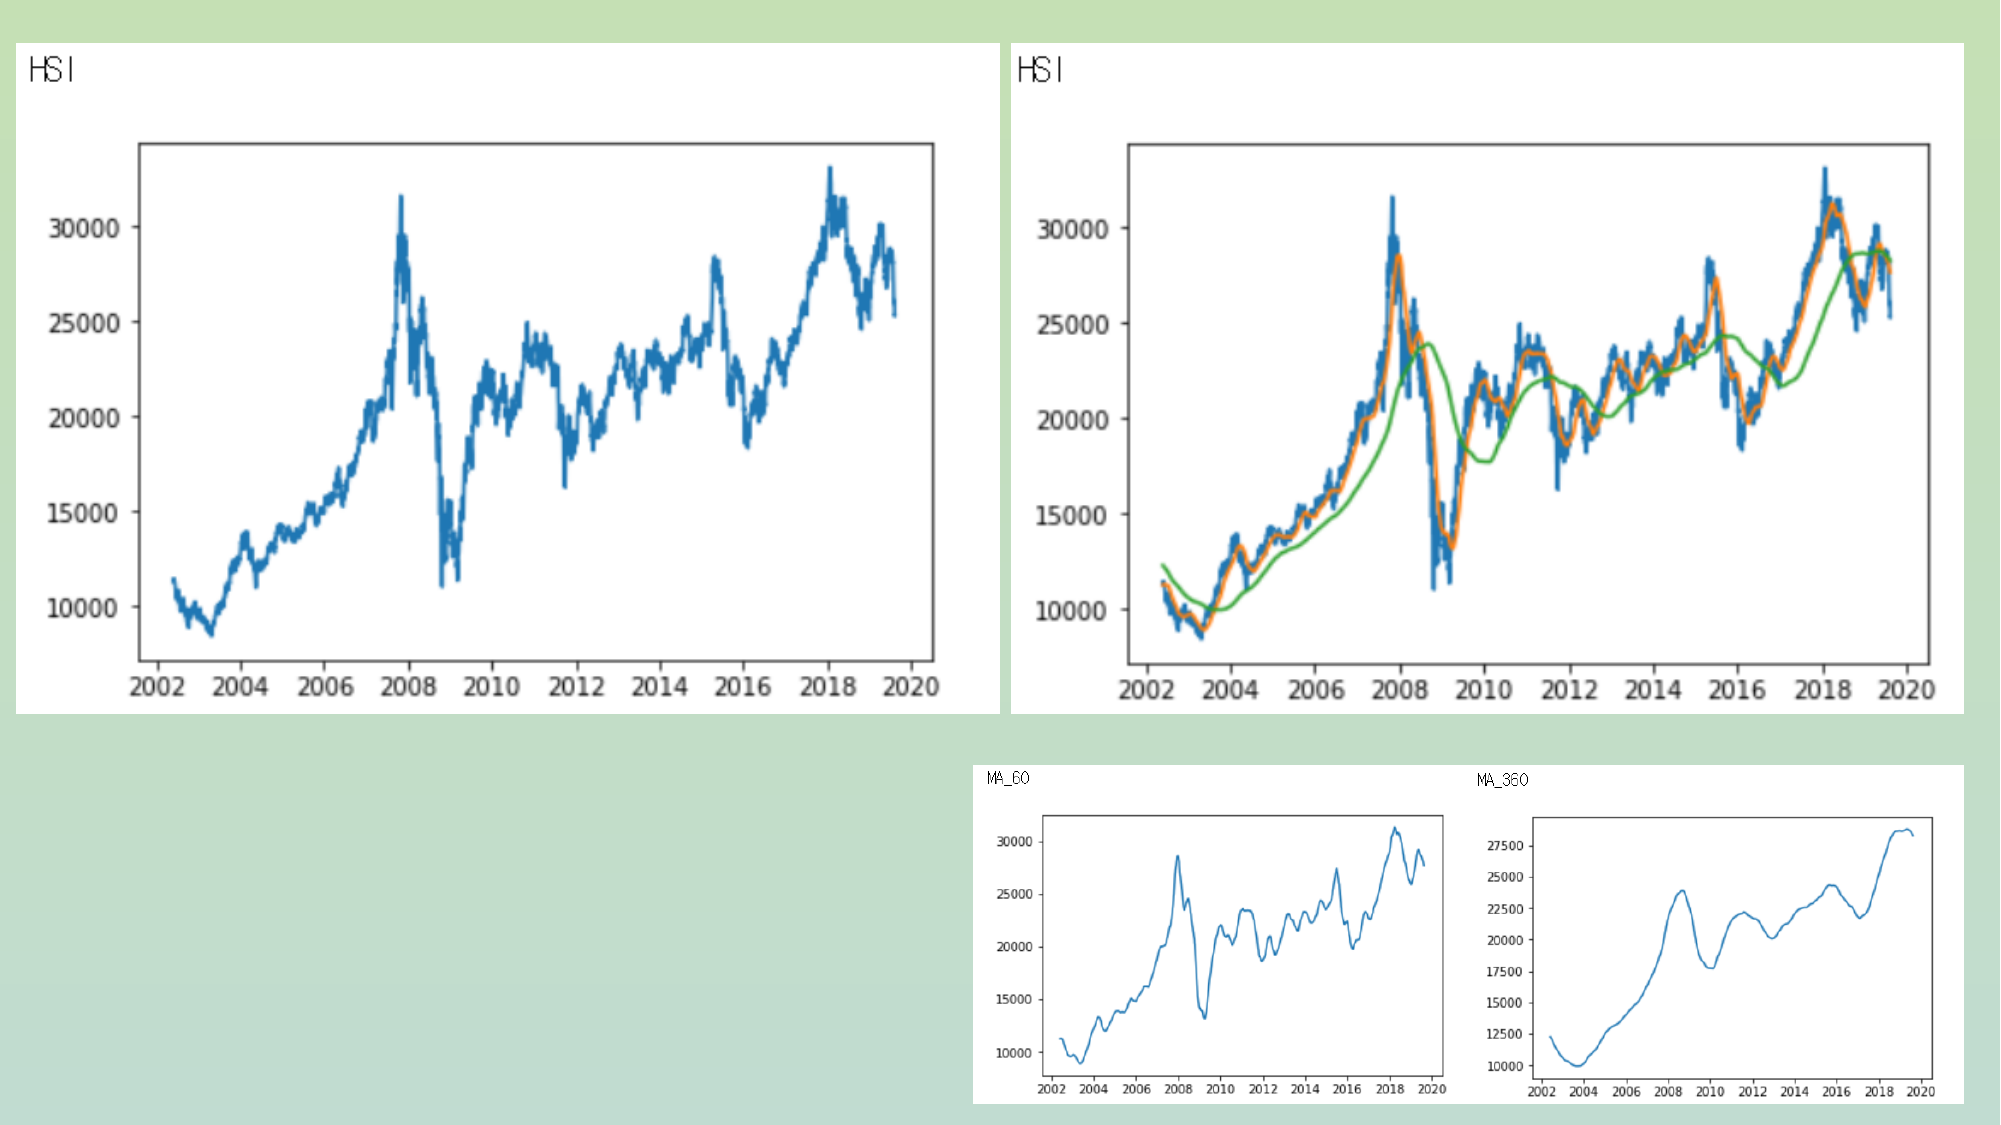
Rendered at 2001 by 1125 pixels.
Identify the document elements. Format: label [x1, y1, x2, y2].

picture [16, 43, 1000, 714]
picture [973, 765, 1964, 1104]
picture [1011, 43, 1964, 714]
